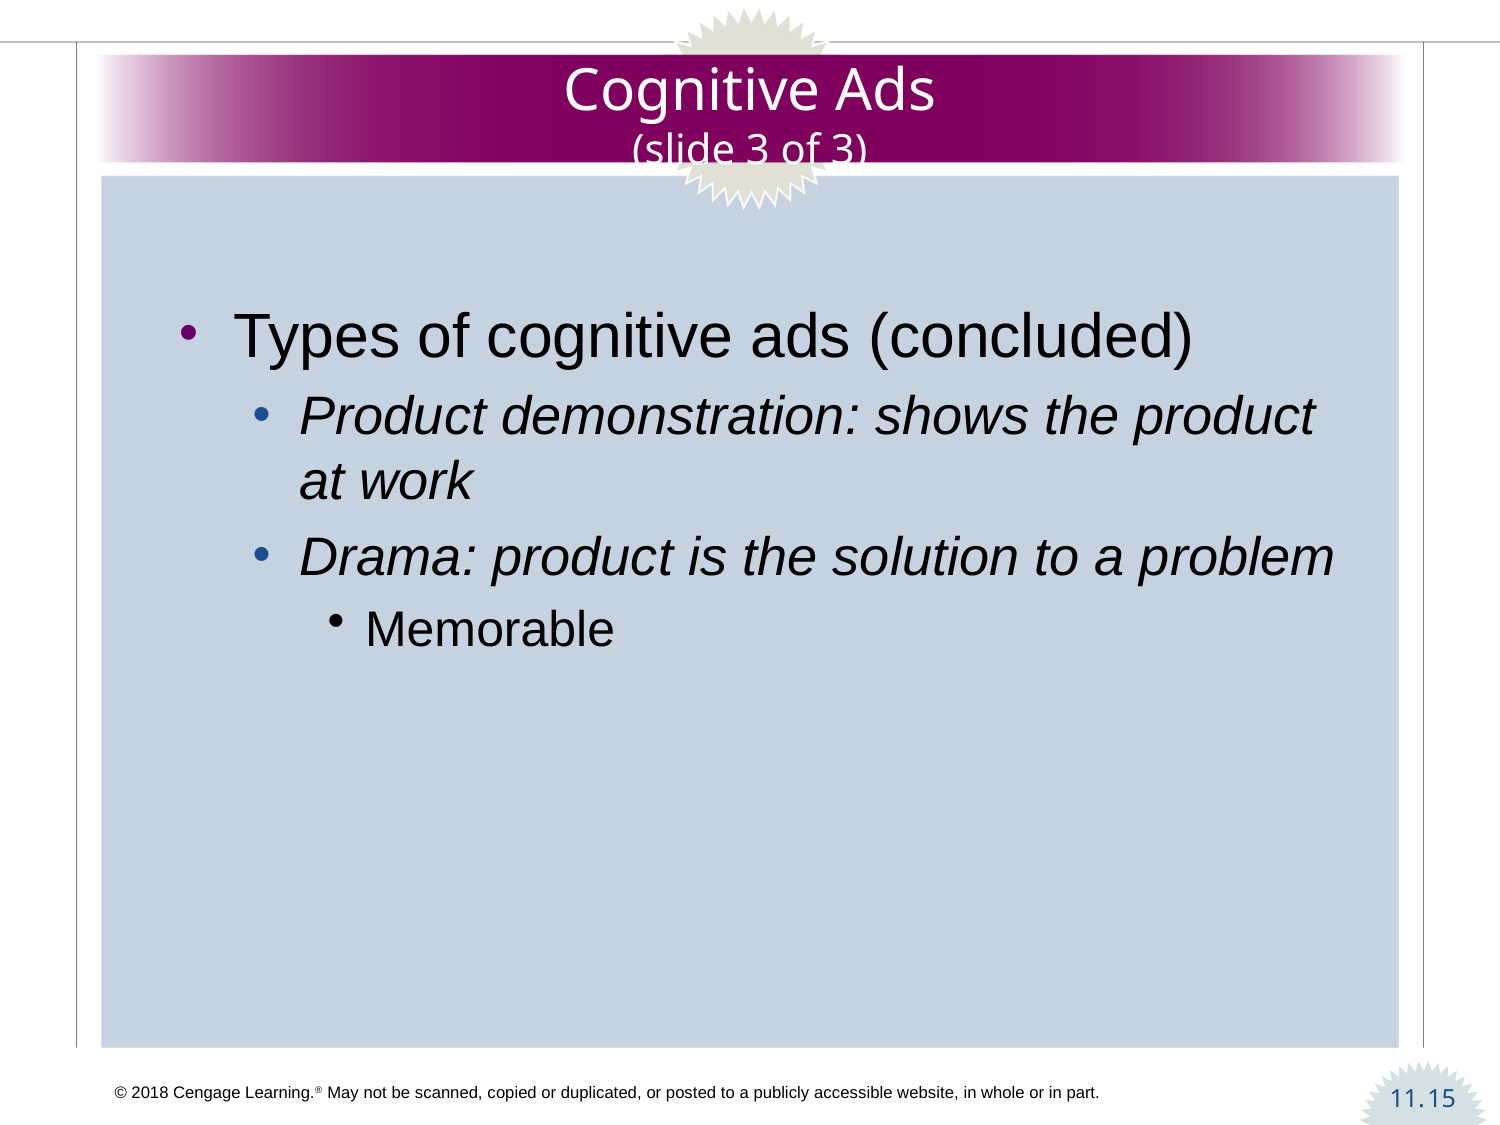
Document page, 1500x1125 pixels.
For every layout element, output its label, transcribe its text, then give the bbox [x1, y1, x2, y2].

slide_number 15 [1412, 1074, 1476, 1125]
title Cognitive Ads (slide 3 of 3) [99, 62, 1401, 163]
picture [0, 0, 1500, 1125]
list Types of cognitive ads (concluded) Product demonstration: shows the product at work Drama: product is the solution to a problem Memorable [162, 287, 1388, 1001]
